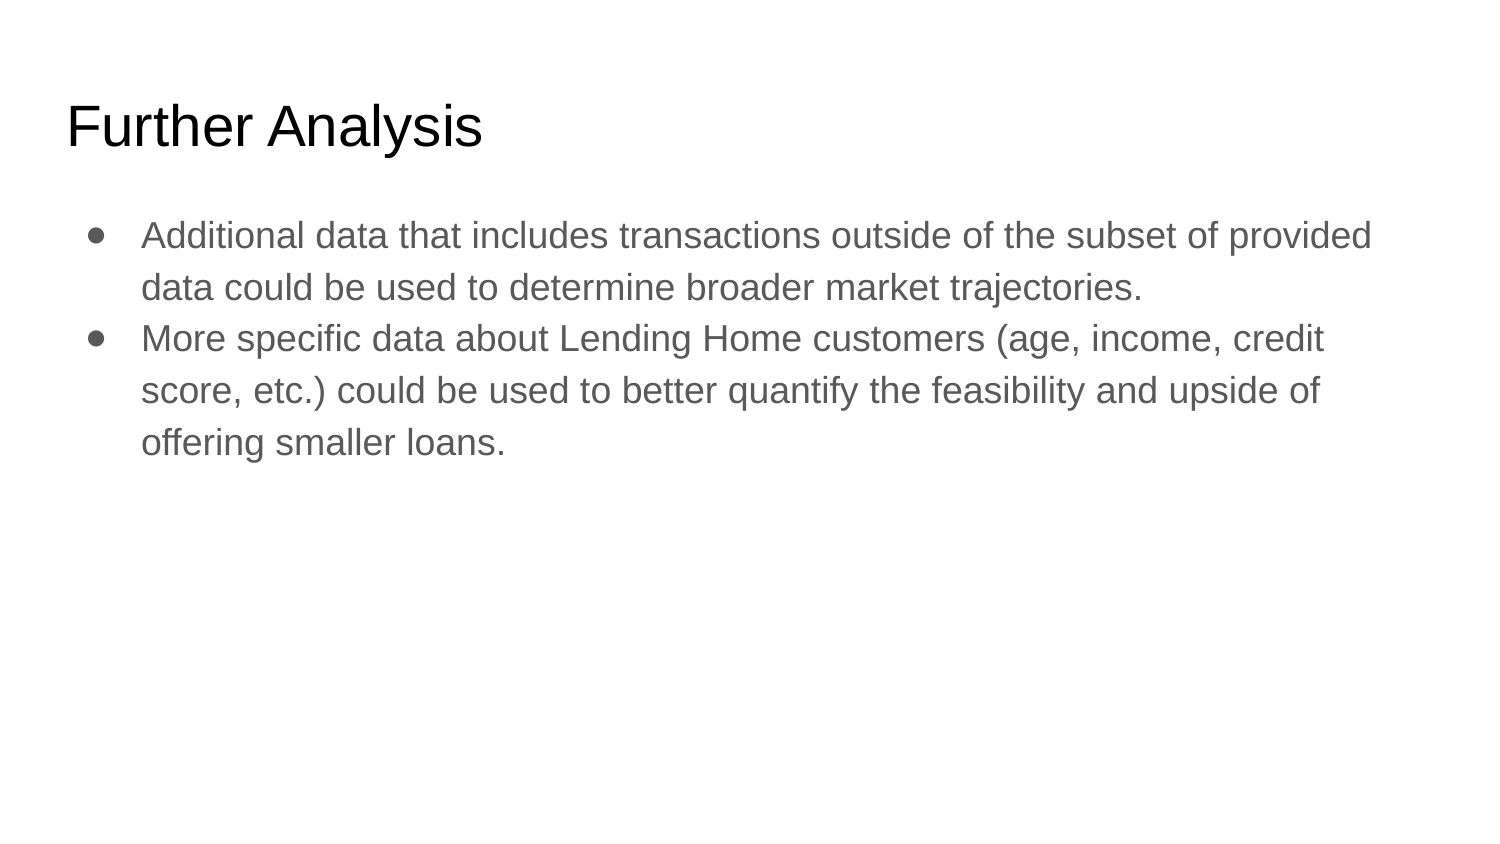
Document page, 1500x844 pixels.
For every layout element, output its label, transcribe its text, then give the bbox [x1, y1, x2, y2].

title Further Analysis [51, 72, 1449, 167]
list Additional data that includes transactions outside of the subset of provided data could be used to determine broader market trajectories. More specific data about Lending Home customers (age, income, credit score, etc.) could be used to better quantify the feasibility and upside of offering smaller loans. [51, 189, 1449, 750]
